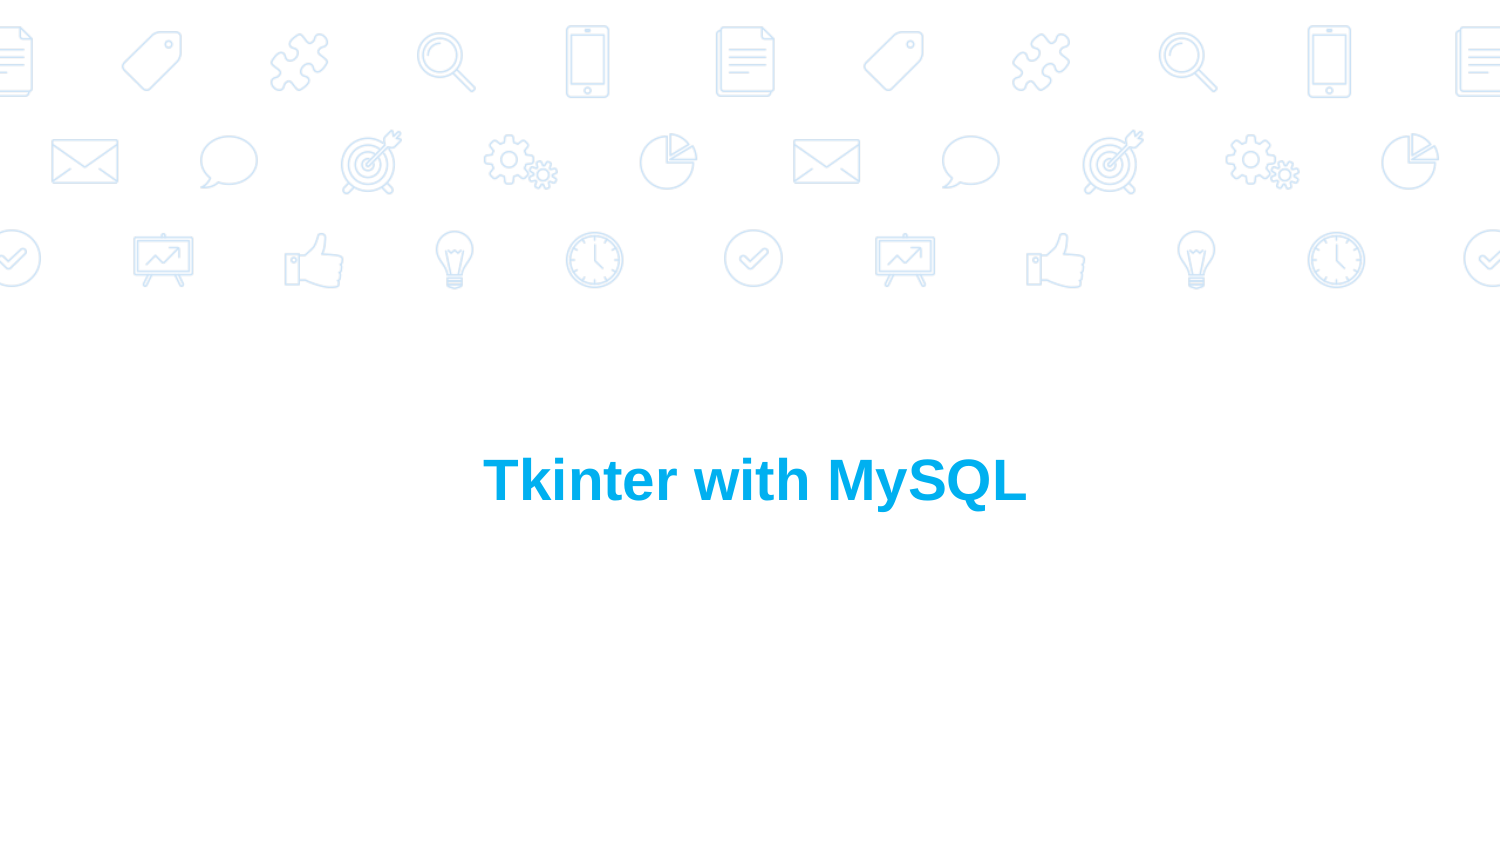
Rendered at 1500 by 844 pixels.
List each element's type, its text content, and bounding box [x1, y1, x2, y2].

subtitle Tkinter with MySQL [34, 397, 1478, 527]
